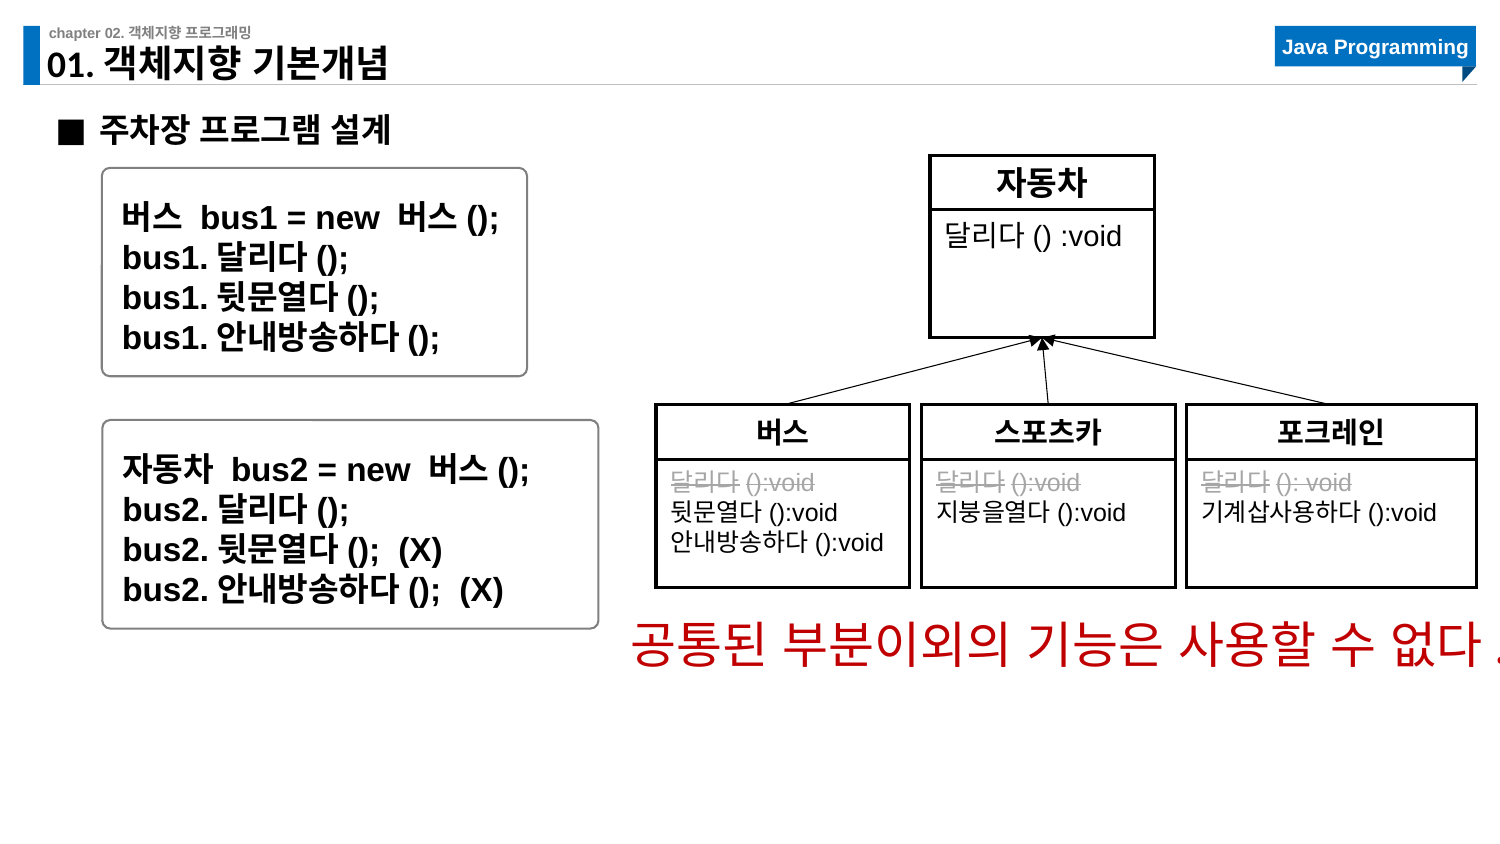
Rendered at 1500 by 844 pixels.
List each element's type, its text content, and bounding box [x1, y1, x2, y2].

title 01.객체지향 기본개념 [47, 51, 542, 86]
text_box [1186, 404, 1477, 588]
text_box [1049, 337, 1332, 405]
text_box 버스 bus1 = new 버스(); bus1.달리다(); bus1.뒷문열다(); bus1.안내방송하다(); [100, 166, 529, 378]
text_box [655, 404, 910, 588]
text_box 공통된 부분이외의 기능은 사용할 수 없다. [615, 606, 1500, 682]
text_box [782, 337, 1042, 405]
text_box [1042, 337, 1049, 405]
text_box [921, 405, 1176, 588]
text_box 자동차 bus2 = new 버스(); bus2.달리다(); bus2.뒷문열다(); (X) bus2.안내방송하다(); (X) [101, 418, 600, 630]
list 주차장 프로그램 설계 [55, 89, 1488, 140]
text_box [929, 155, 1155, 337]
